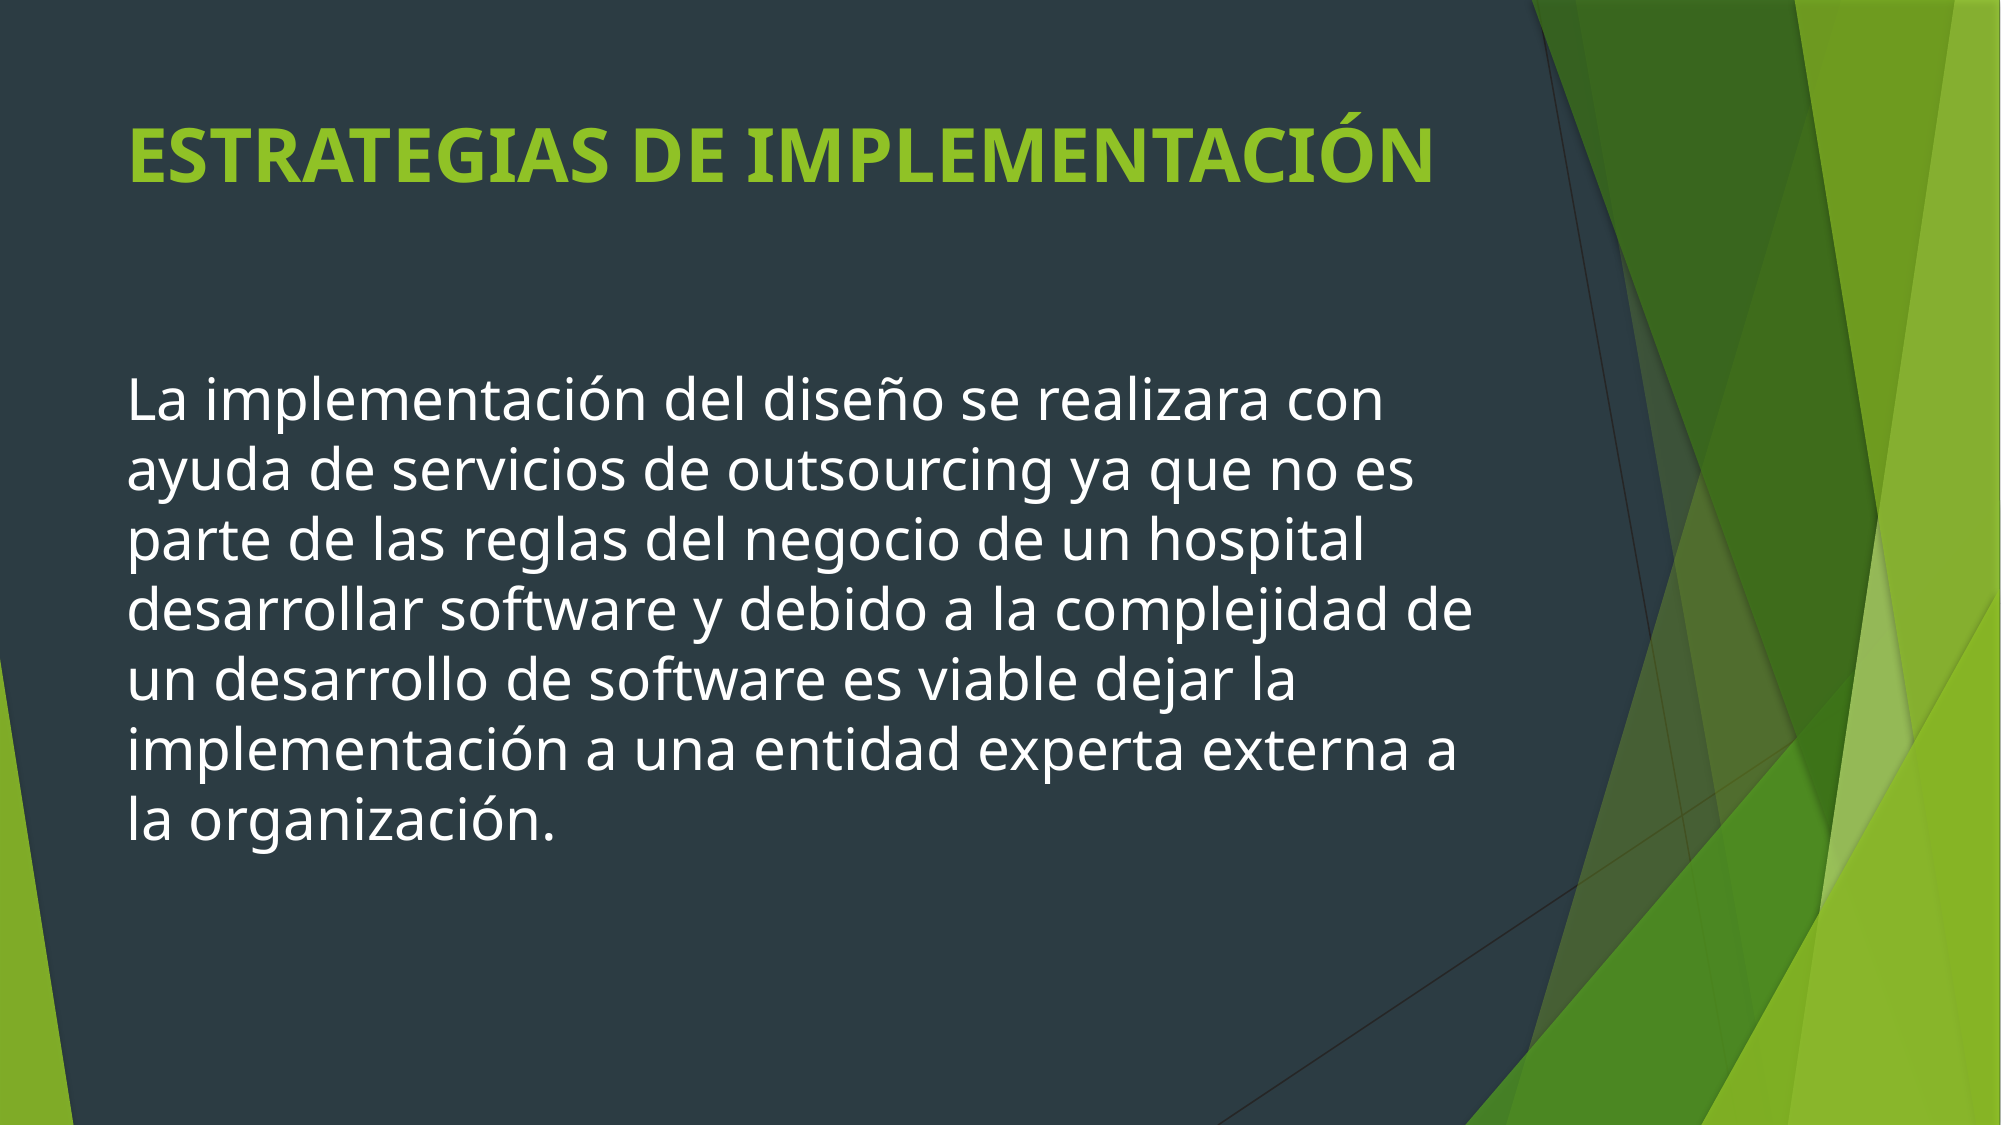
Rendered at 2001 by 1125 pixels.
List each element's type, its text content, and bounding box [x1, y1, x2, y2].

list La implementación del diseño se realizara con ayuda de servicios de outsourcing ya que no es parte de las reglas del negocio de un hospital desarrollar software y debido a la complejidad de un desarrollo de software es viable dejar la implementación a una entidad experta externa a la organización. [111, 354, 1522, 992]
title ESTRATEGIAS DE IMPLEMENTACIÓN [111, 99, 1522, 317]
